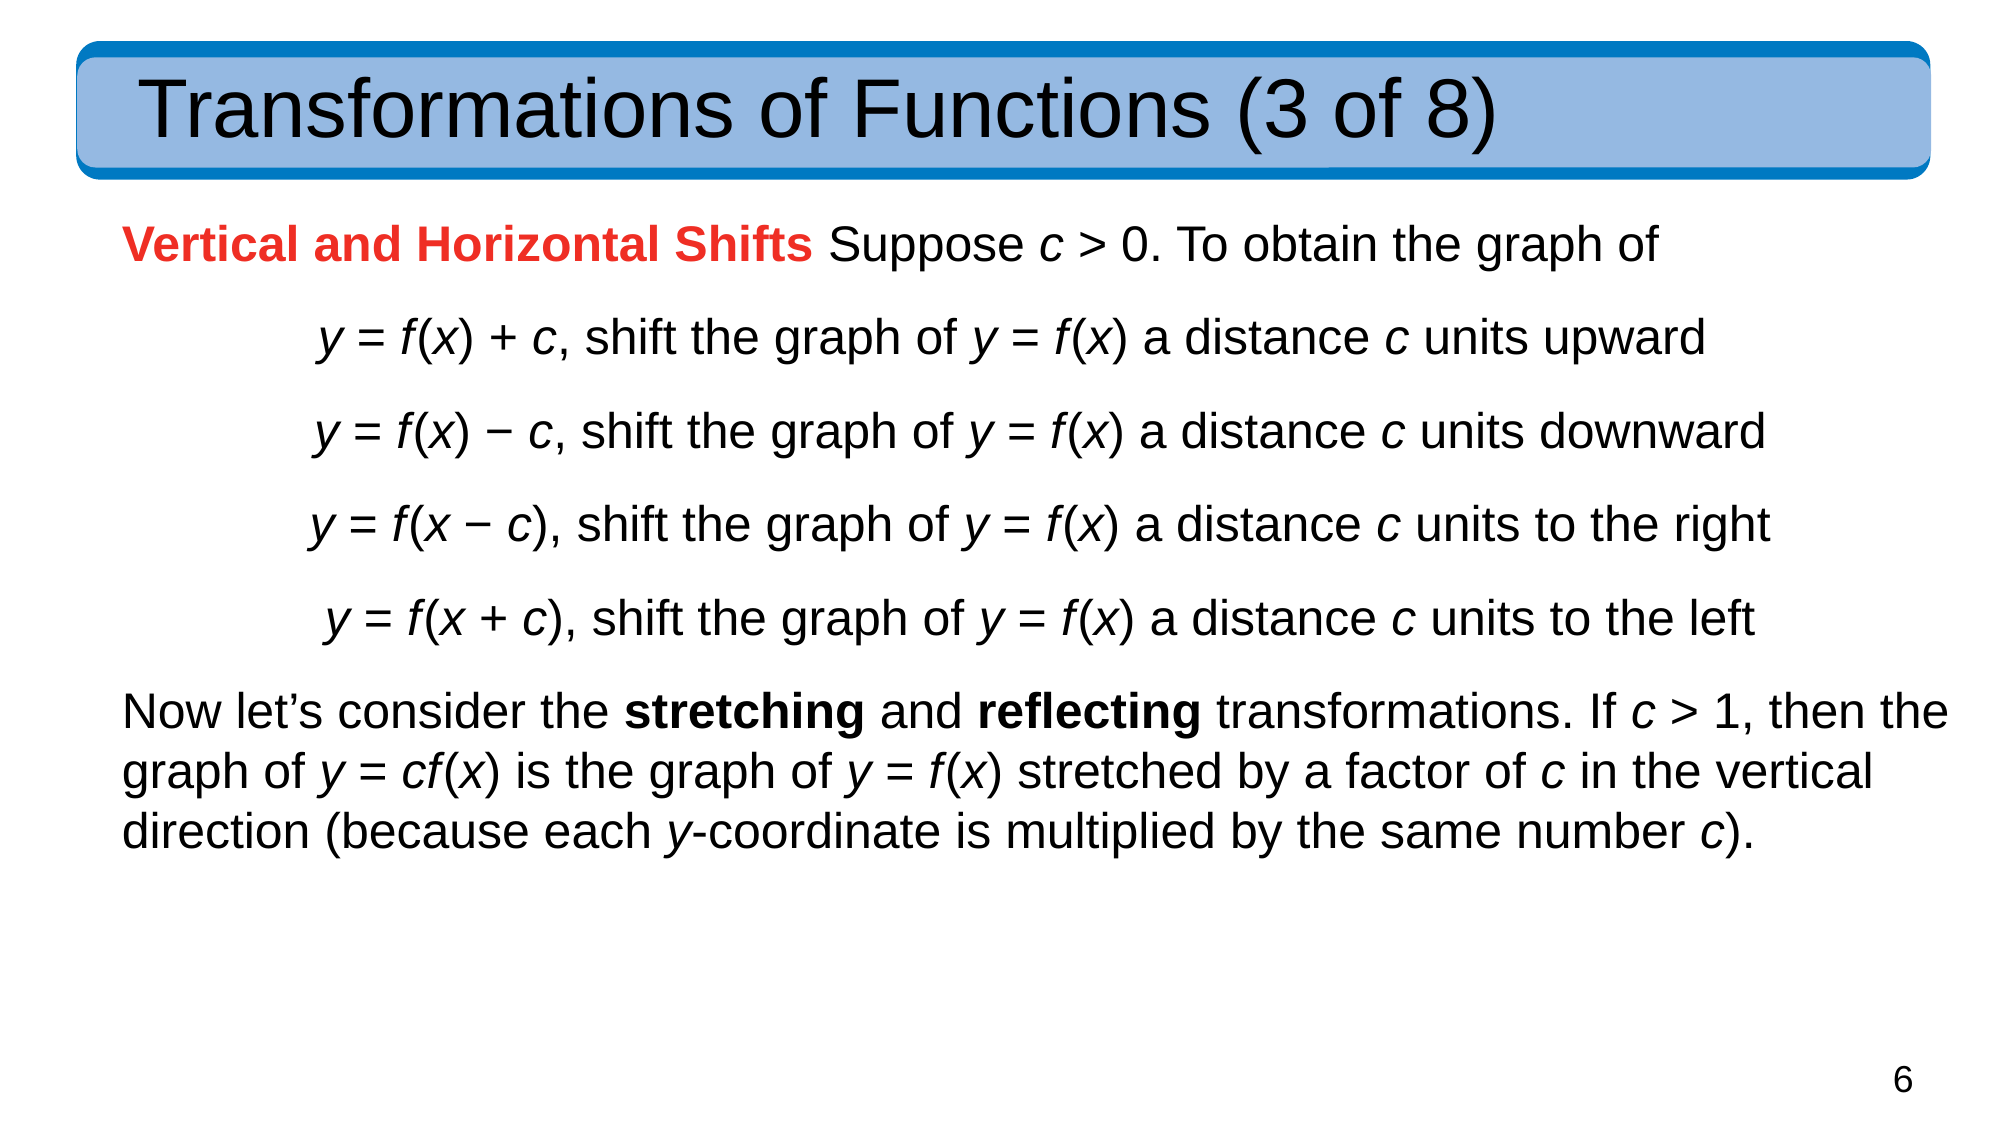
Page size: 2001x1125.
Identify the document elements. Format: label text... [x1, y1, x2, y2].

title Transformations of Functions (3 of 8) [137, 65, 1863, 176]
list Vertical and Horizontal Shifts Suppose c > 0. To obtain the graph of y = f (x) + c, shift the graph of y = f (x) a distance c units upward y = f (x) − c, shift the graph of y = f (x) a distance c units downward y = f (x − c), shift the graph of y = f (x) a distance c units to the right y = f (x + c), shift the graph of y = f (x) a distance c units to the left Now let’s consider the stretching and reflecting transformations. If c > 1, then the graph of y = cf (x) is the graph of y = f (x) stretched by a factor of c in the vertical direction (because each y-coordinate is multiplied by the same number c). [121, 211, 1959, 902]
